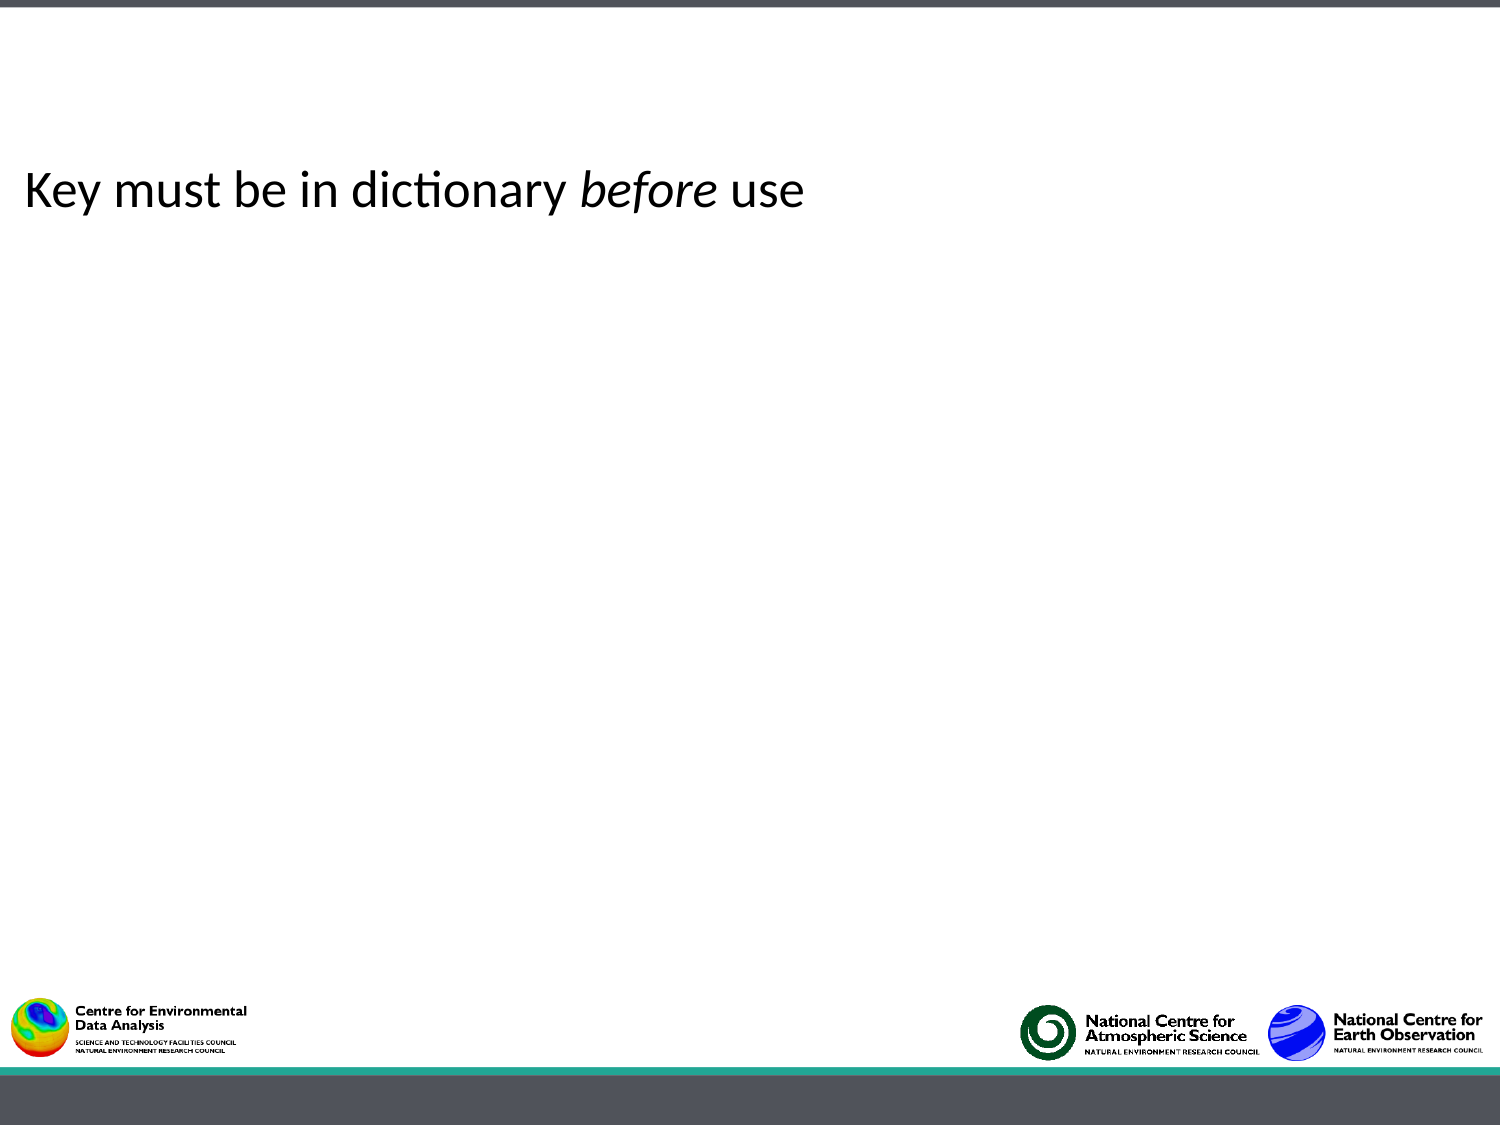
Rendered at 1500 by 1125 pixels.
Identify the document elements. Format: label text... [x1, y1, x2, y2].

picture [0, 0, 1500, 1125]
text_box Key must be in dictionary before use [10, 115, 970, 225]
